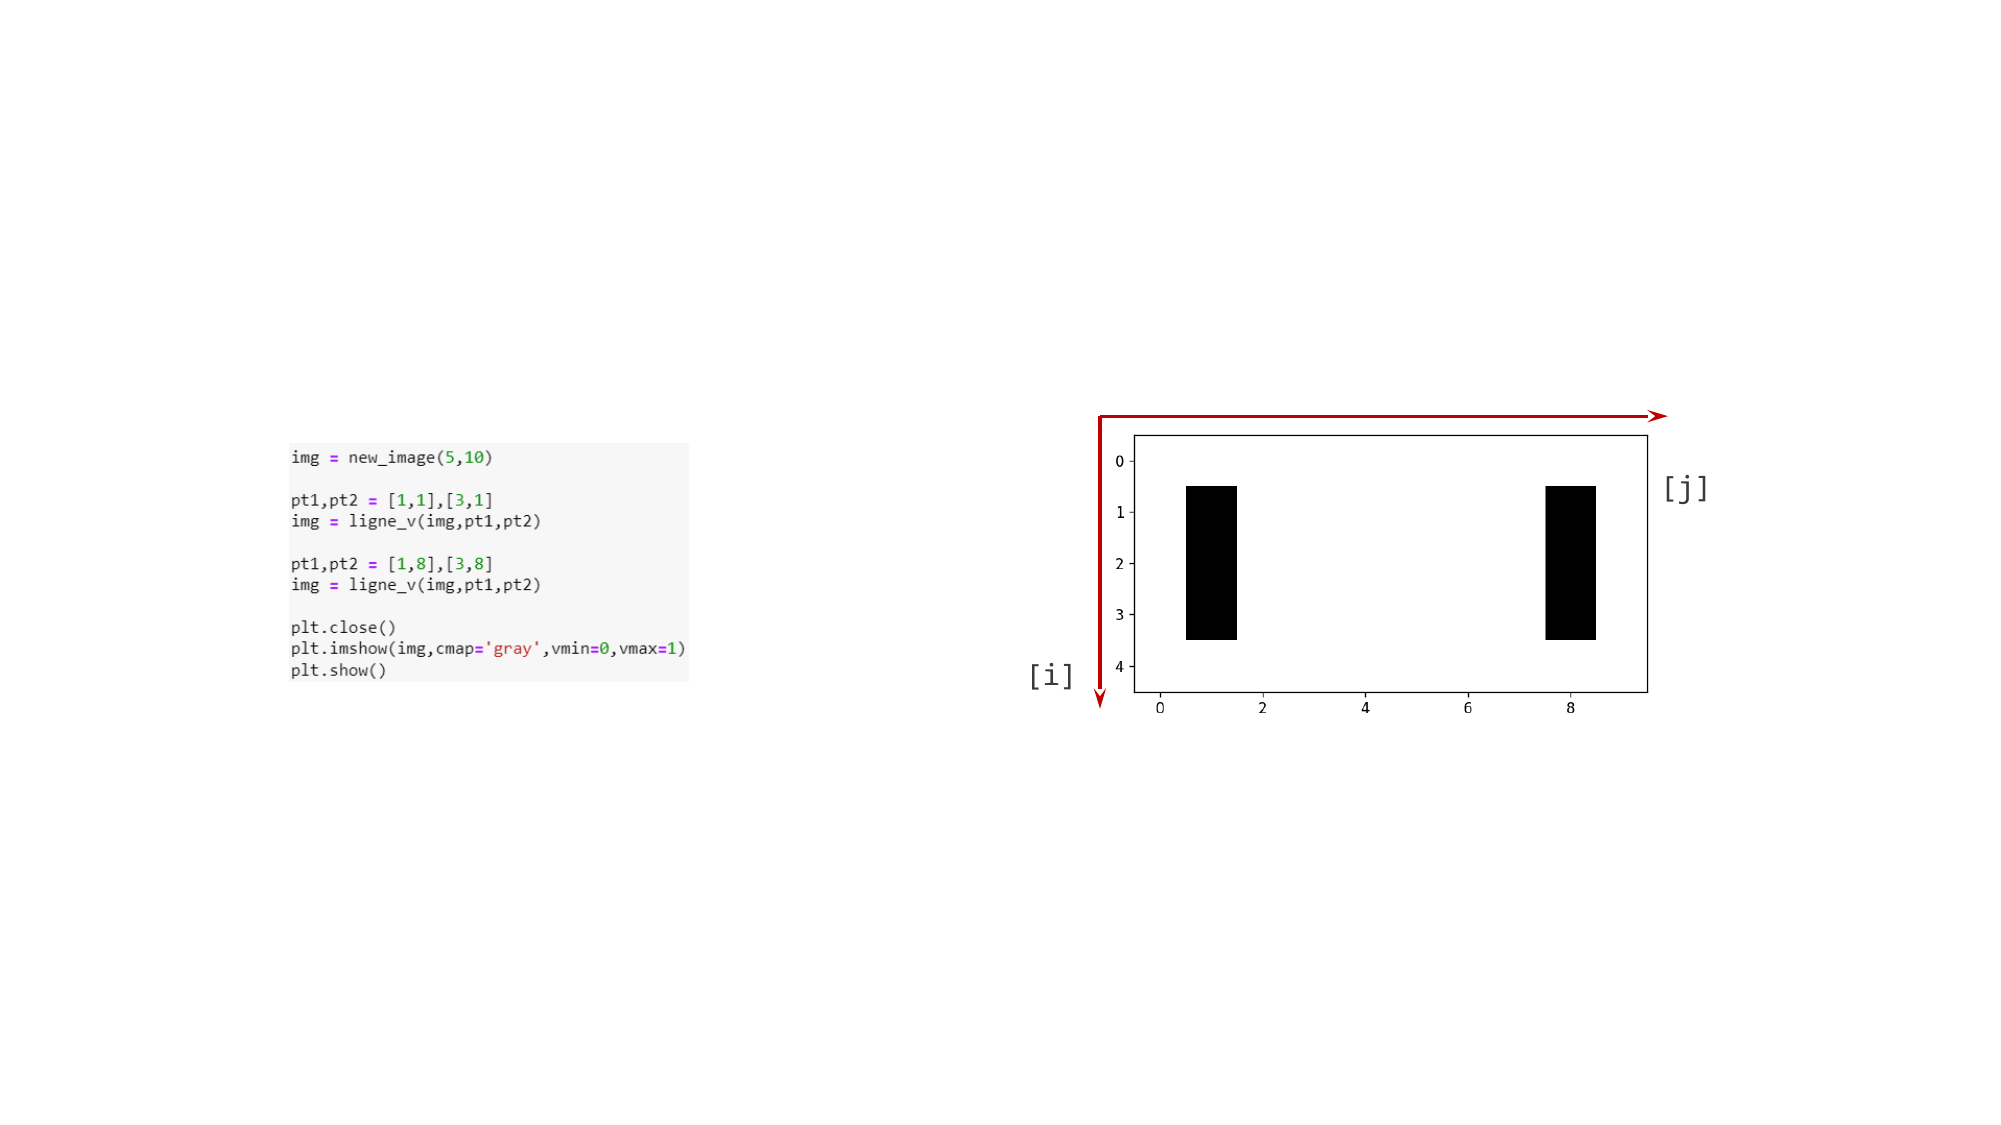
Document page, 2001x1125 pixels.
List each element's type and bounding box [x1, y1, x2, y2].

picture [289, 442, 690, 683]
picture [1094, 417, 1666, 720]
